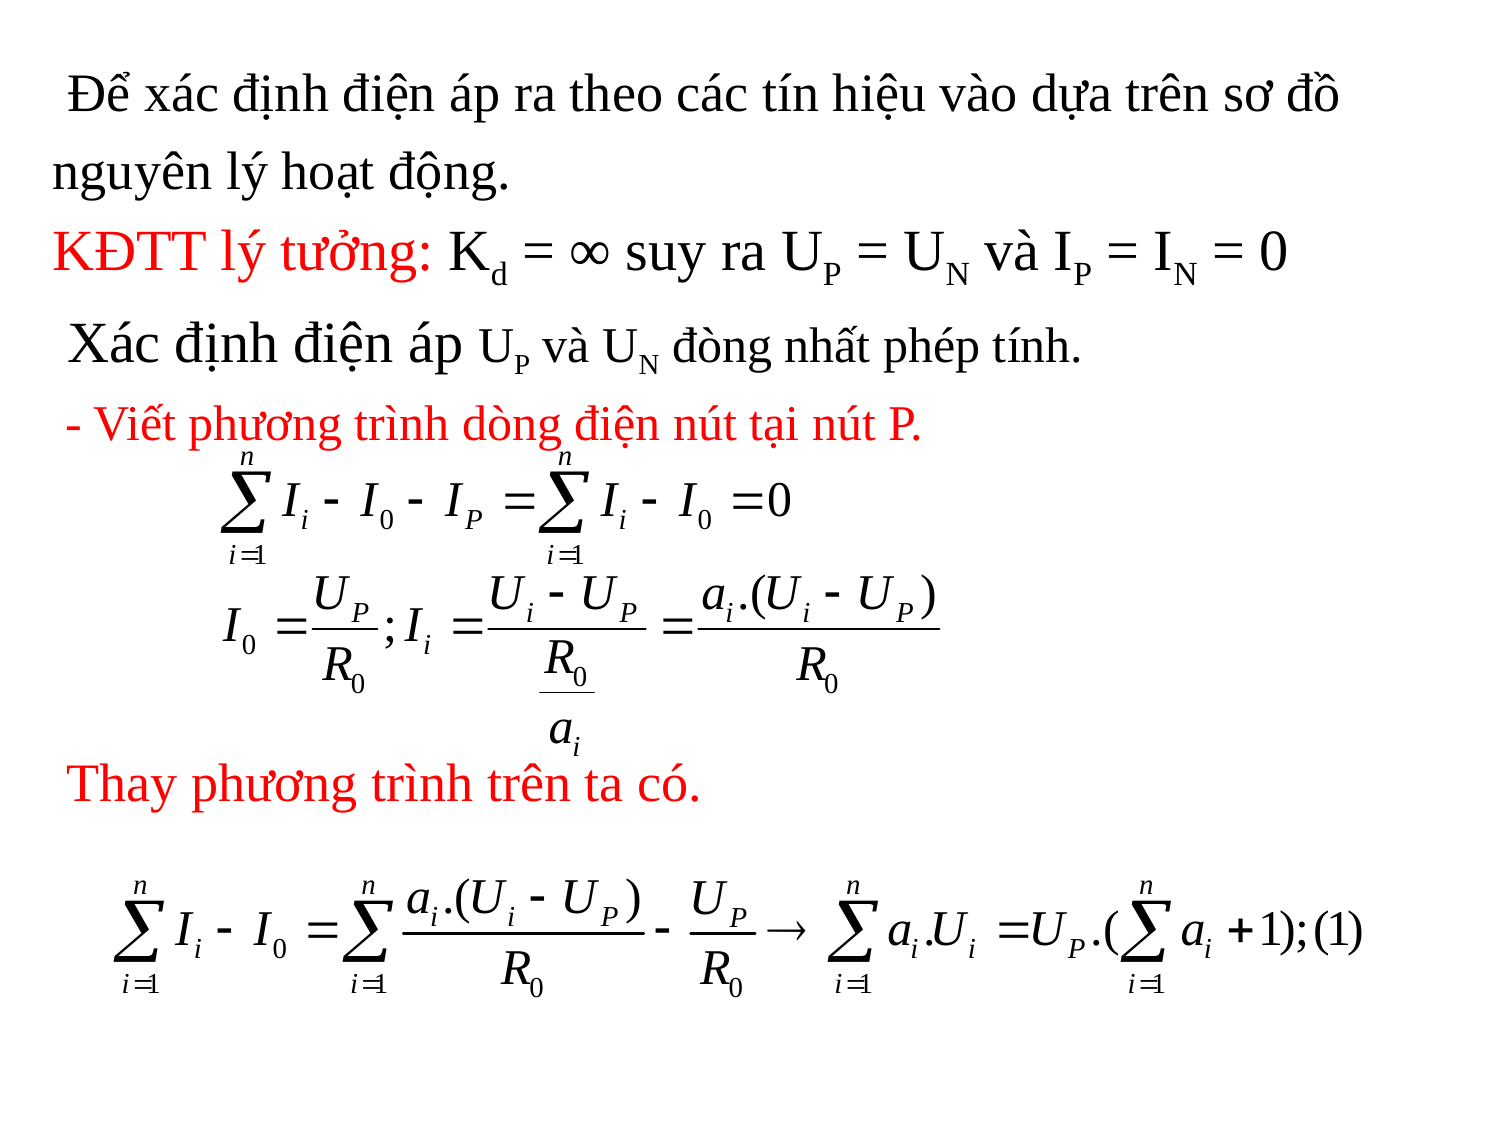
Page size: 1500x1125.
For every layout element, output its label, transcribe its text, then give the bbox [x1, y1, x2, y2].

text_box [213, 432, 801, 561]
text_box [213, 562, 951, 767]
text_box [106, 862, 1372, 1009]
list Để xác định điện áp ra theo các tín hiệu vào dựa trên sơ đồ nguyên lý hoạt động. KĐTT lý tưởng: Kd = ∞ suy ra UP = UN và IP = IN = 0 Xác định điện áp UP và UN đòng nhất phép tính. - Viết phương trình dòng điện nút tại nút P. Thay phương trình trên ta có. [37, 37, 1463, 1088]
